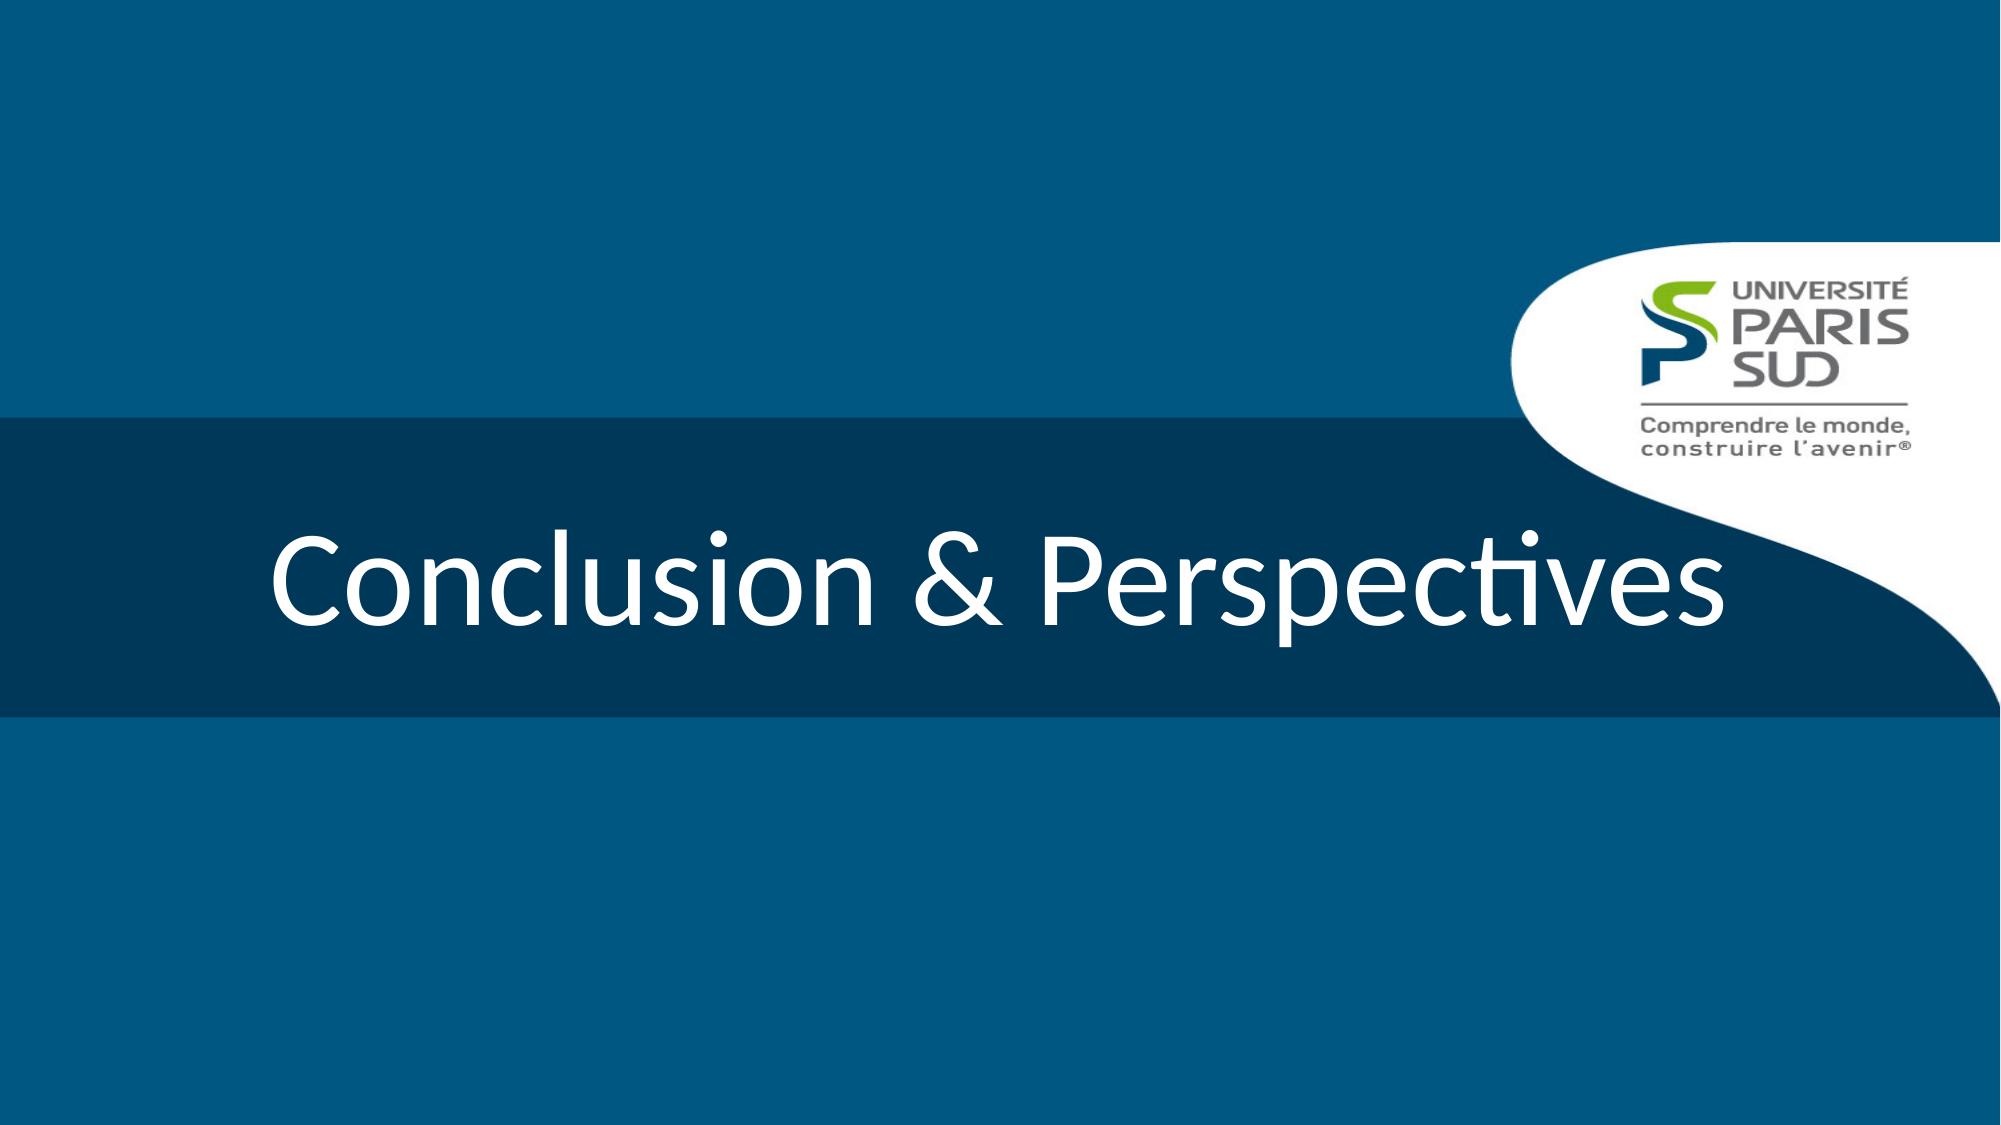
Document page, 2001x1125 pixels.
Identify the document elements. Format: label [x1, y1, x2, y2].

picture [0, 242, 2001, 719]
